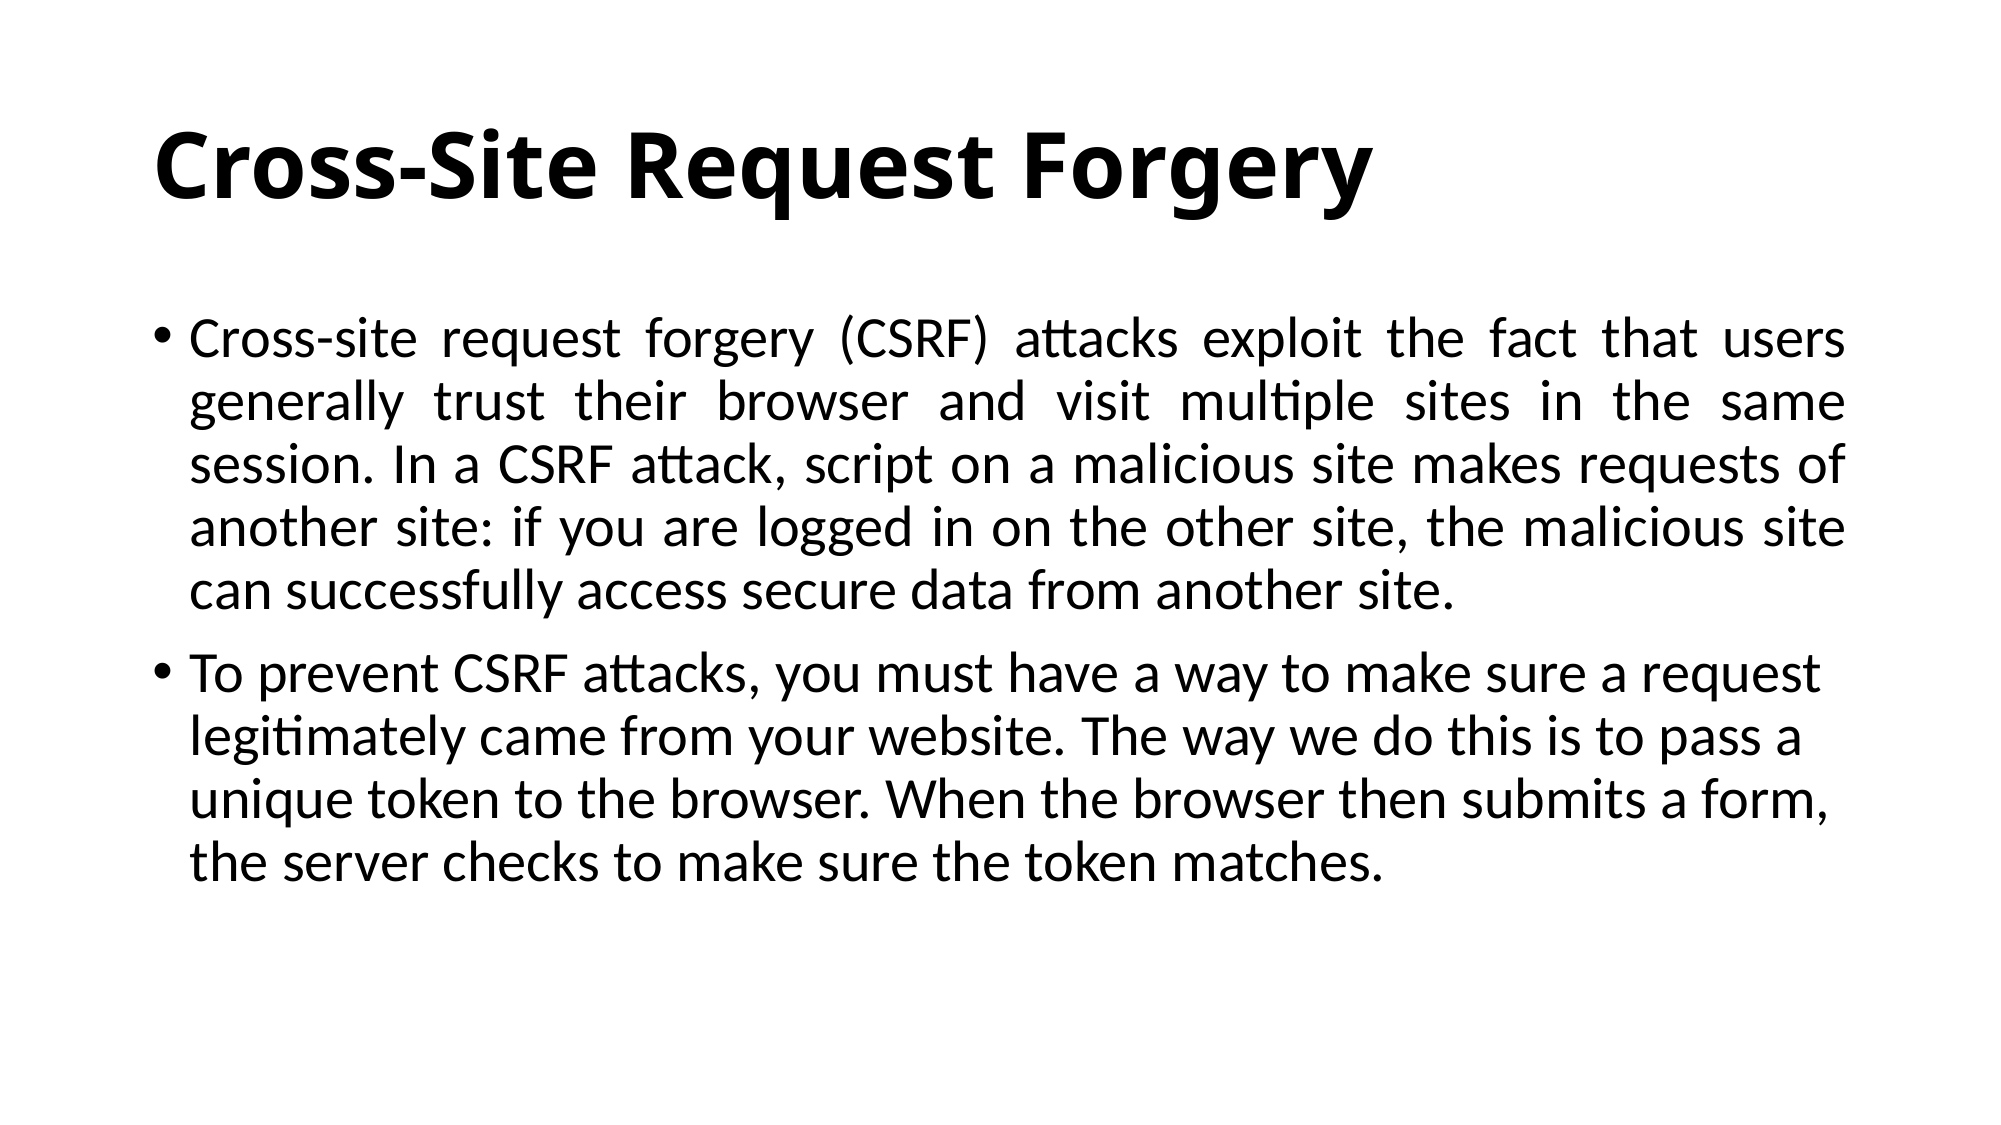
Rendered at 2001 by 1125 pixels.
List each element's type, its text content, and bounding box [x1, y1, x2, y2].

list Cross-site request forgery (CSRF) attacks exploit the fact that users generally trust their browser and visit multiple sites in the same session. In a CSRF attack, script on a malicious site makes requests of another site: if you are logged in on the other site, the malicious site can successfully access secure data from another site. To prevent CSRF attacks, you must have a way to make sure a request legitimately came from your website. The way we do this is to pass a unique token to the browser. When the browser then submits a form, the server checks to make sure the token matches. [137, 299, 1863, 1014]
title Cross-Site Request Forgery [137, 59, 1863, 278]
